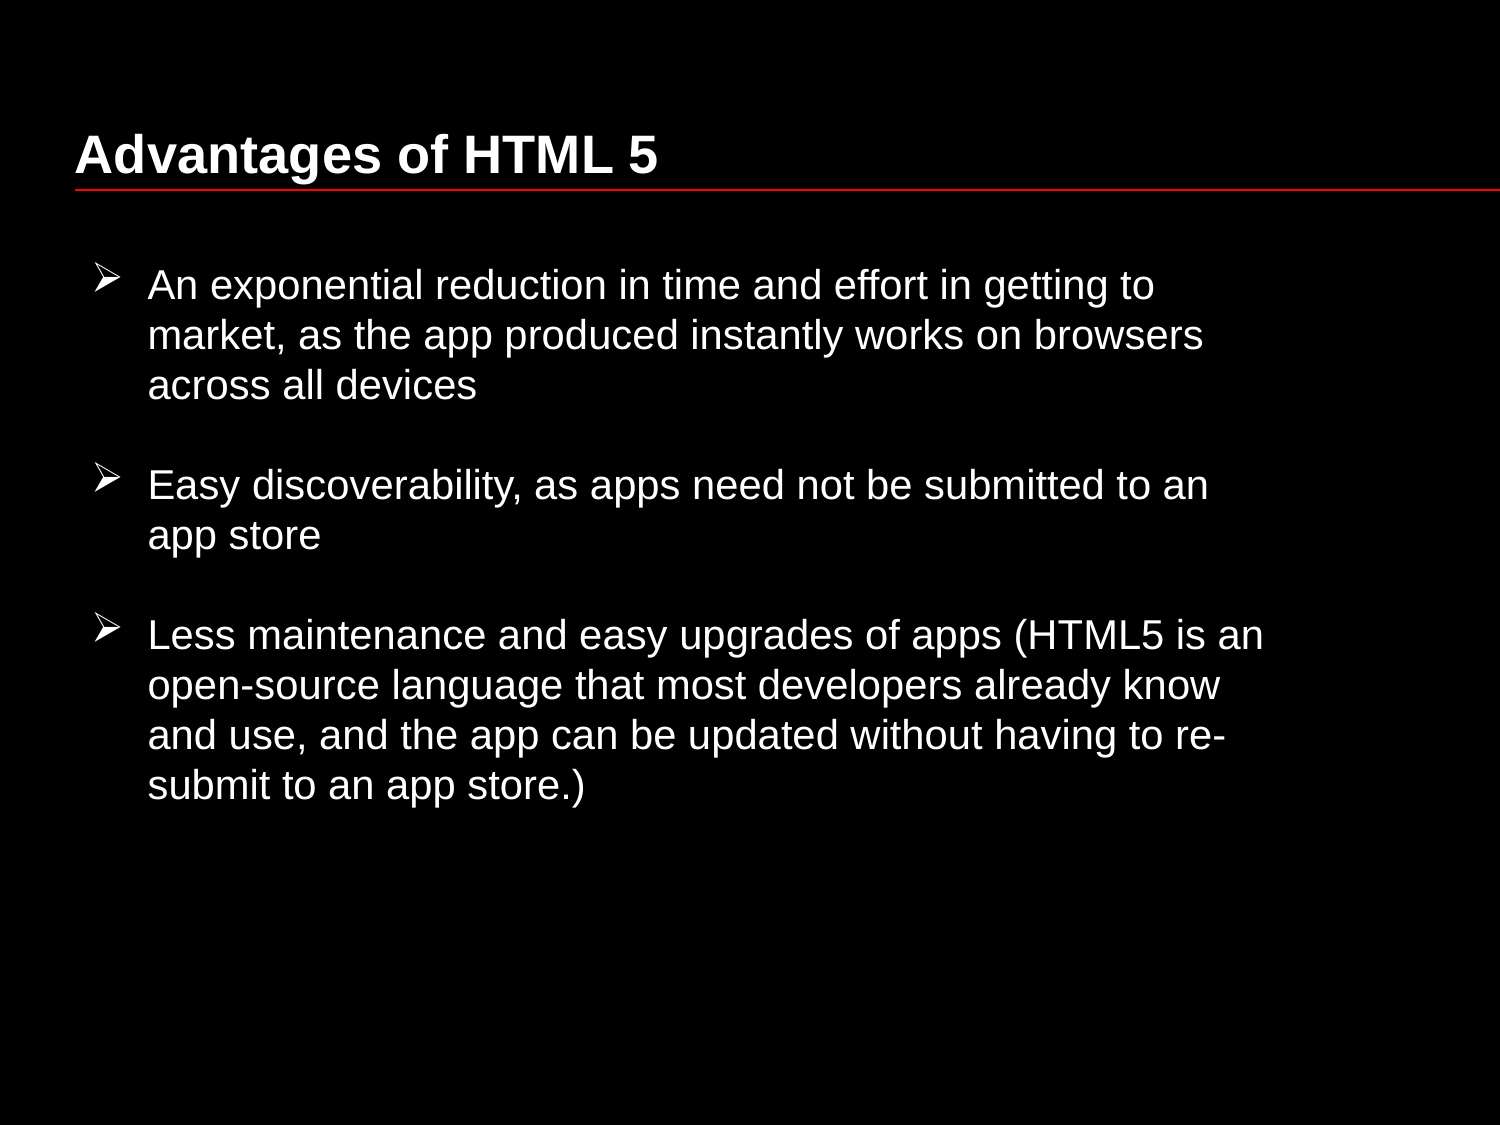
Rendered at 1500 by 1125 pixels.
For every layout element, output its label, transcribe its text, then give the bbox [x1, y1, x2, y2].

list An exponential reduction in time and effort in getting to market, as the app produced instantly works on browsers across all devices Easy discoverability, as apps need not be submitted to an app store Less maintenance and easy upgrades of apps (HTML5 is an open-source language that most developers already know and use, and the app can be updated without having to re-submit to an app store.) [76, 249, 1303, 916]
title Advantages of HTML 5 [74, 20, 1426, 185]
